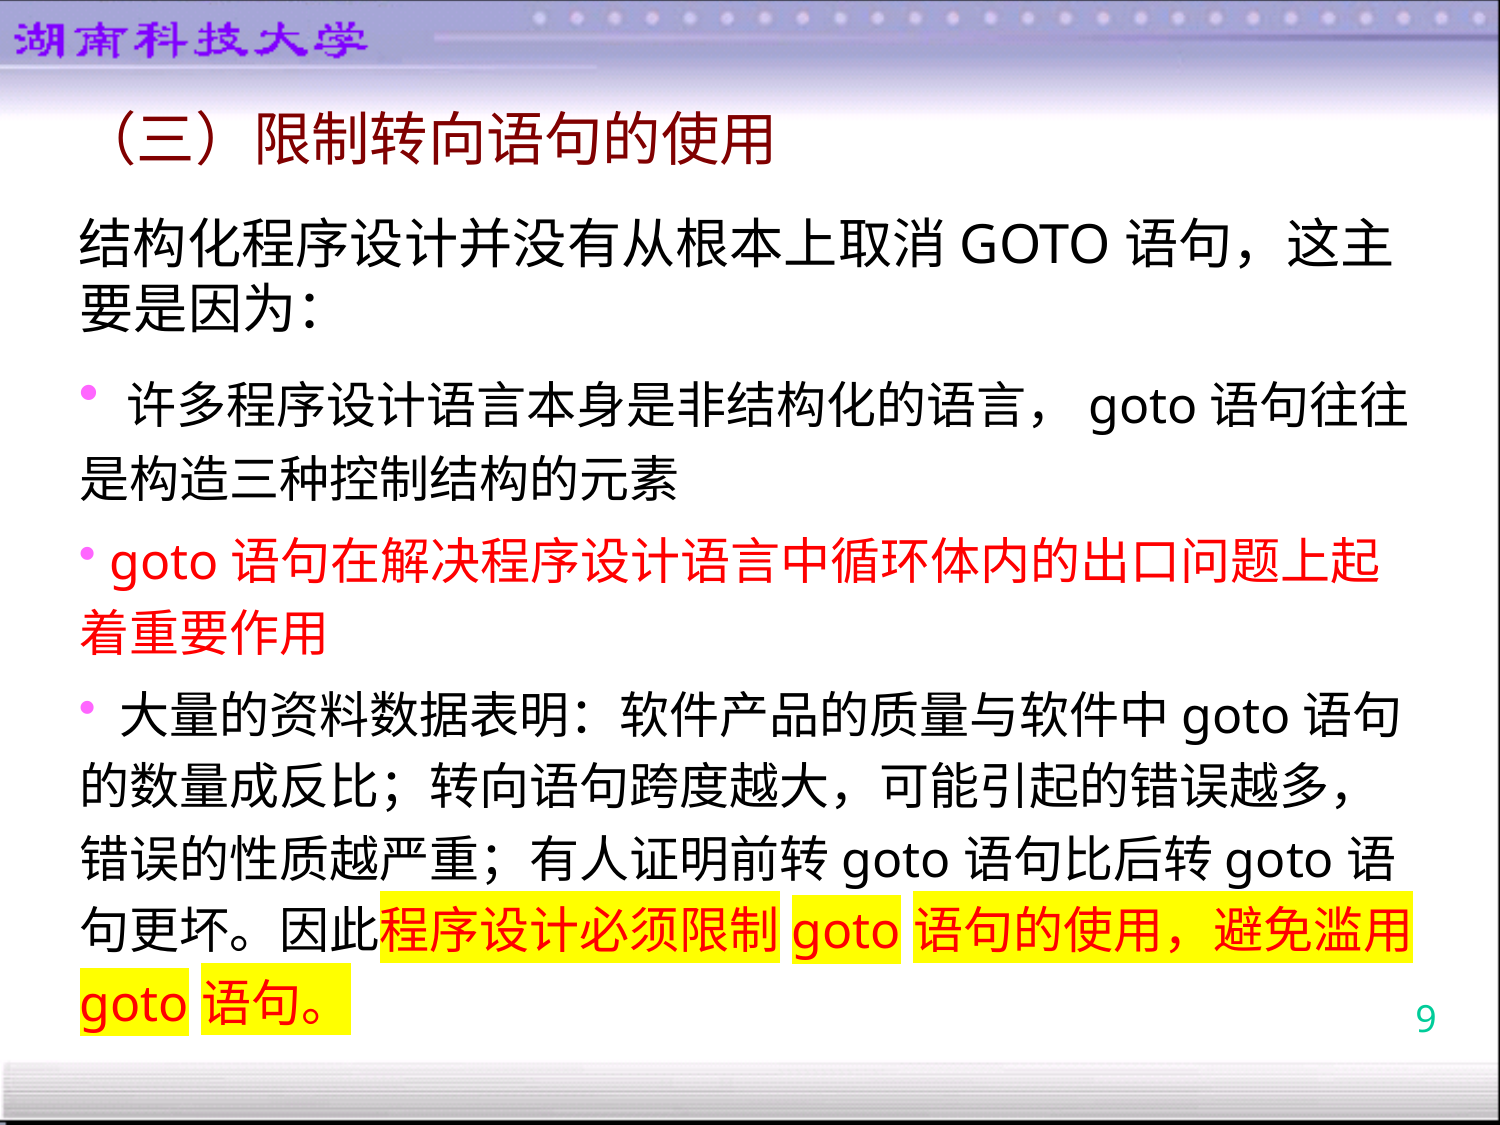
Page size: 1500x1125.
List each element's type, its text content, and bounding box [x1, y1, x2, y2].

picture [0, 0, 1500, 1125]
text_box 9 [1400, 987, 1452, 1048]
subtitle （三）限制转向语句的使用 结构化程序设计并没有从根本上取消GOTO语句，这主要是因为： 许多程序设计语言本身是非结构化的语言，goto语句往往是构造三种控制结构的元素 goto语句在解决程序设计语言中循环体内的出口问题上起着重要作用 大量的资料数据表明：软件产品的质量与软件中goto语句的数量成反比；转向语句跨度越大，可能引起的错误越多，错误的性质越严重；有人证明前转goto语句比后转goto语句更坏。因此程序设计必须限制goto语句的使用，避免滥用goto语句。 [17, 94, 1442, 1106]
